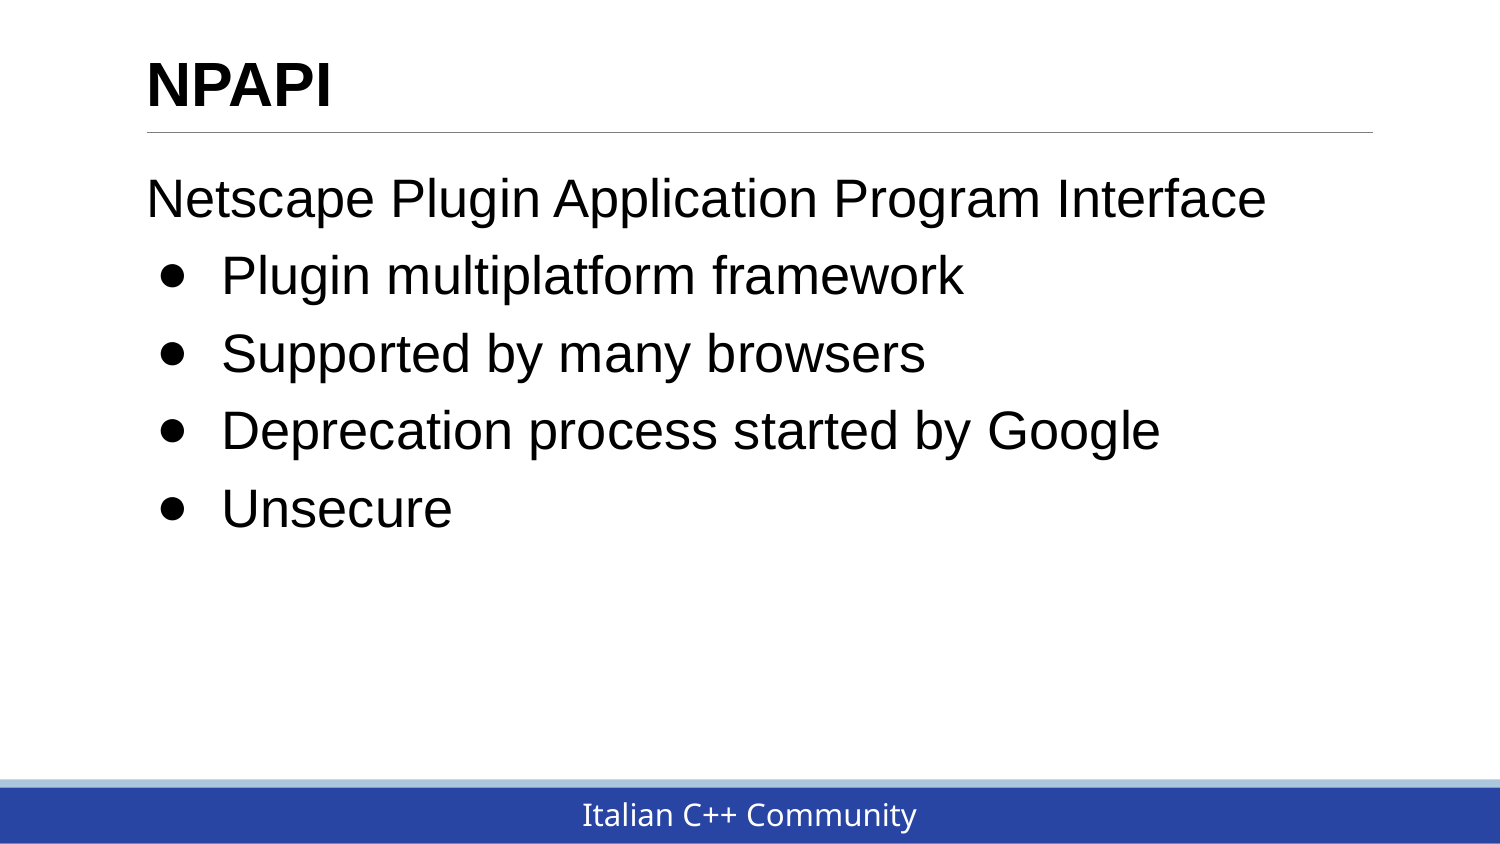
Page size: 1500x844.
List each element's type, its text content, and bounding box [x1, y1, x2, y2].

list Netscape Plugin Application Program Interface Plugin multiplatform framework Supported by many browsers Deprecation process started by Google Unsecure [135, 152, 1373, 759]
title NPAPI [135, 1, 1373, 131]
